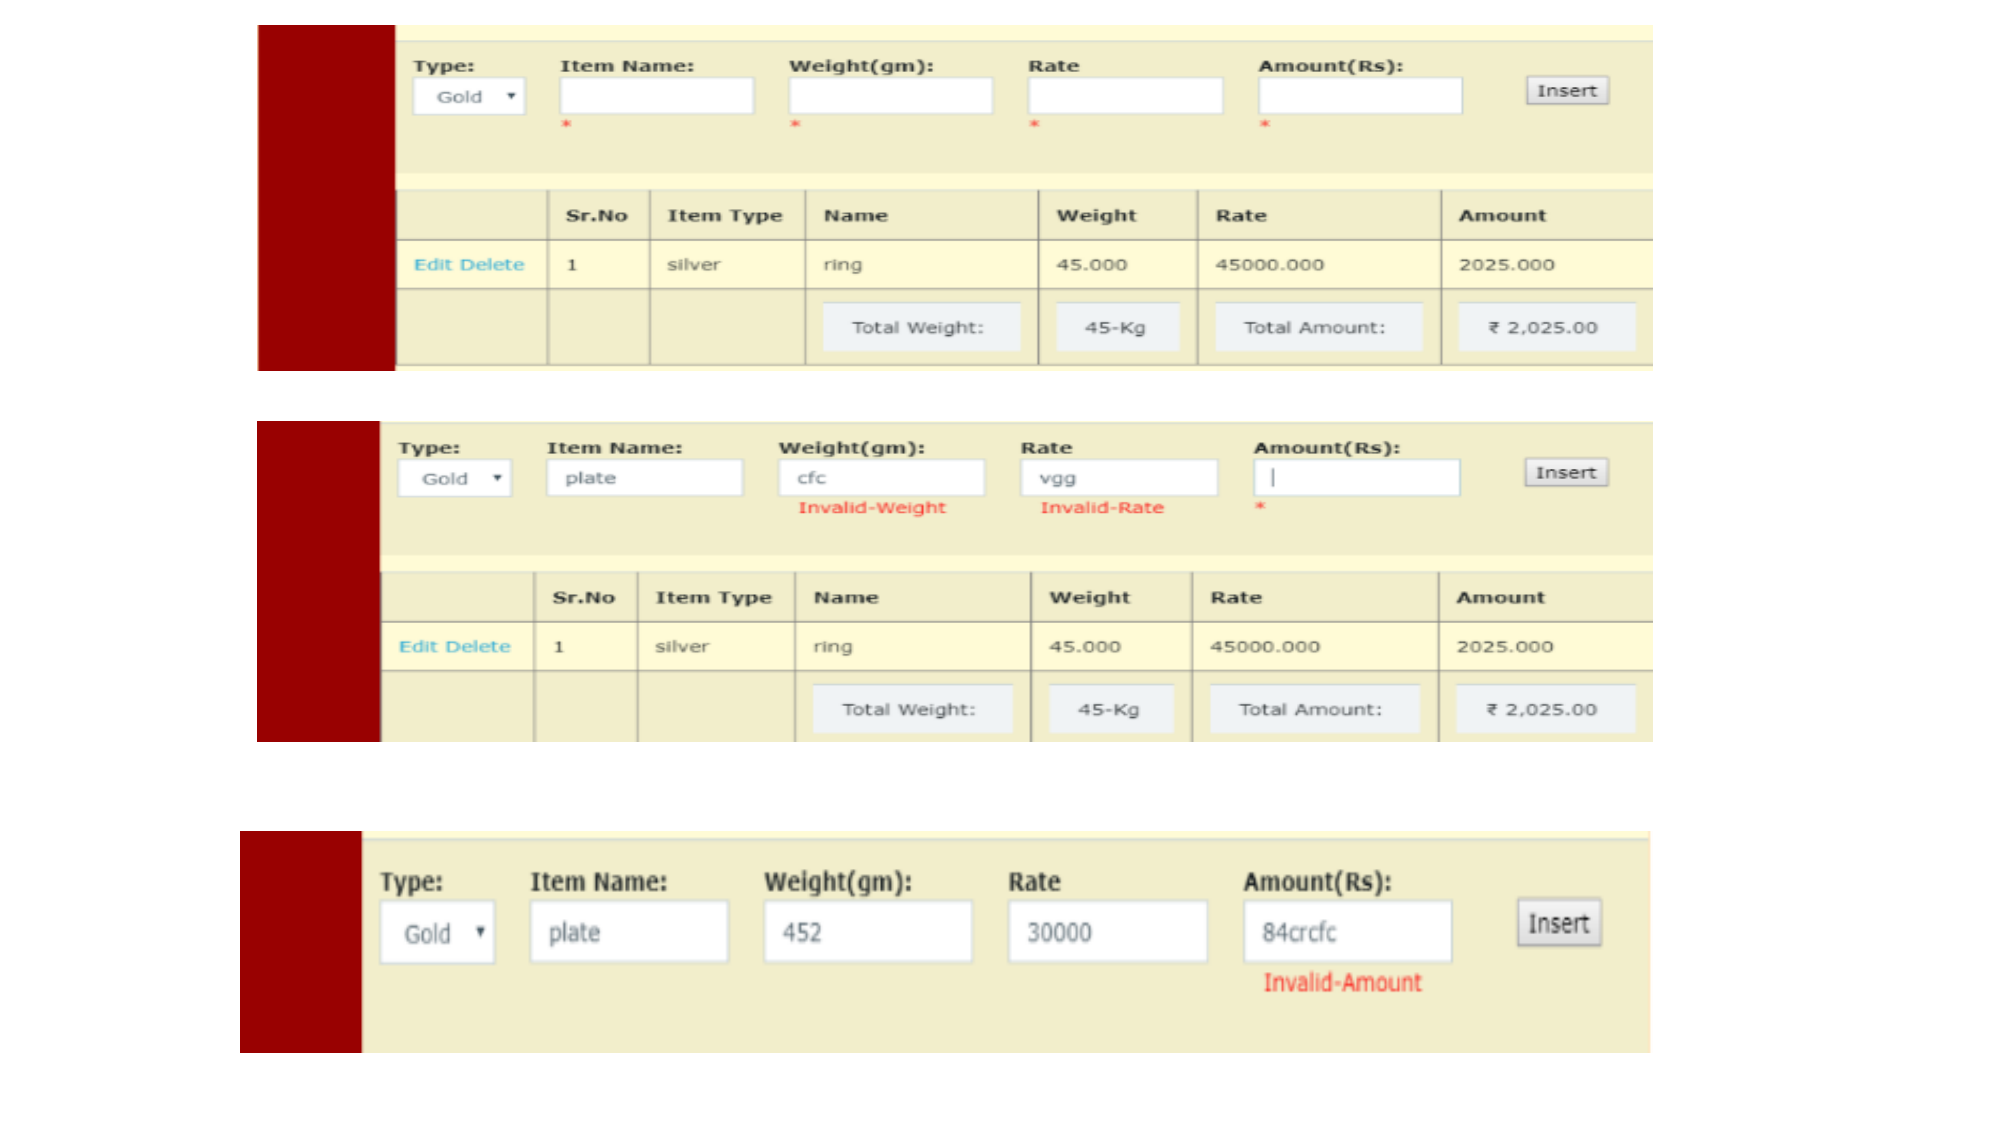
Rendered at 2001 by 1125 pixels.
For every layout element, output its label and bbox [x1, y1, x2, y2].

picture [257, 421, 1653, 742]
picture [239, 831, 1653, 1053]
picture [257, 25, 1653, 371]
